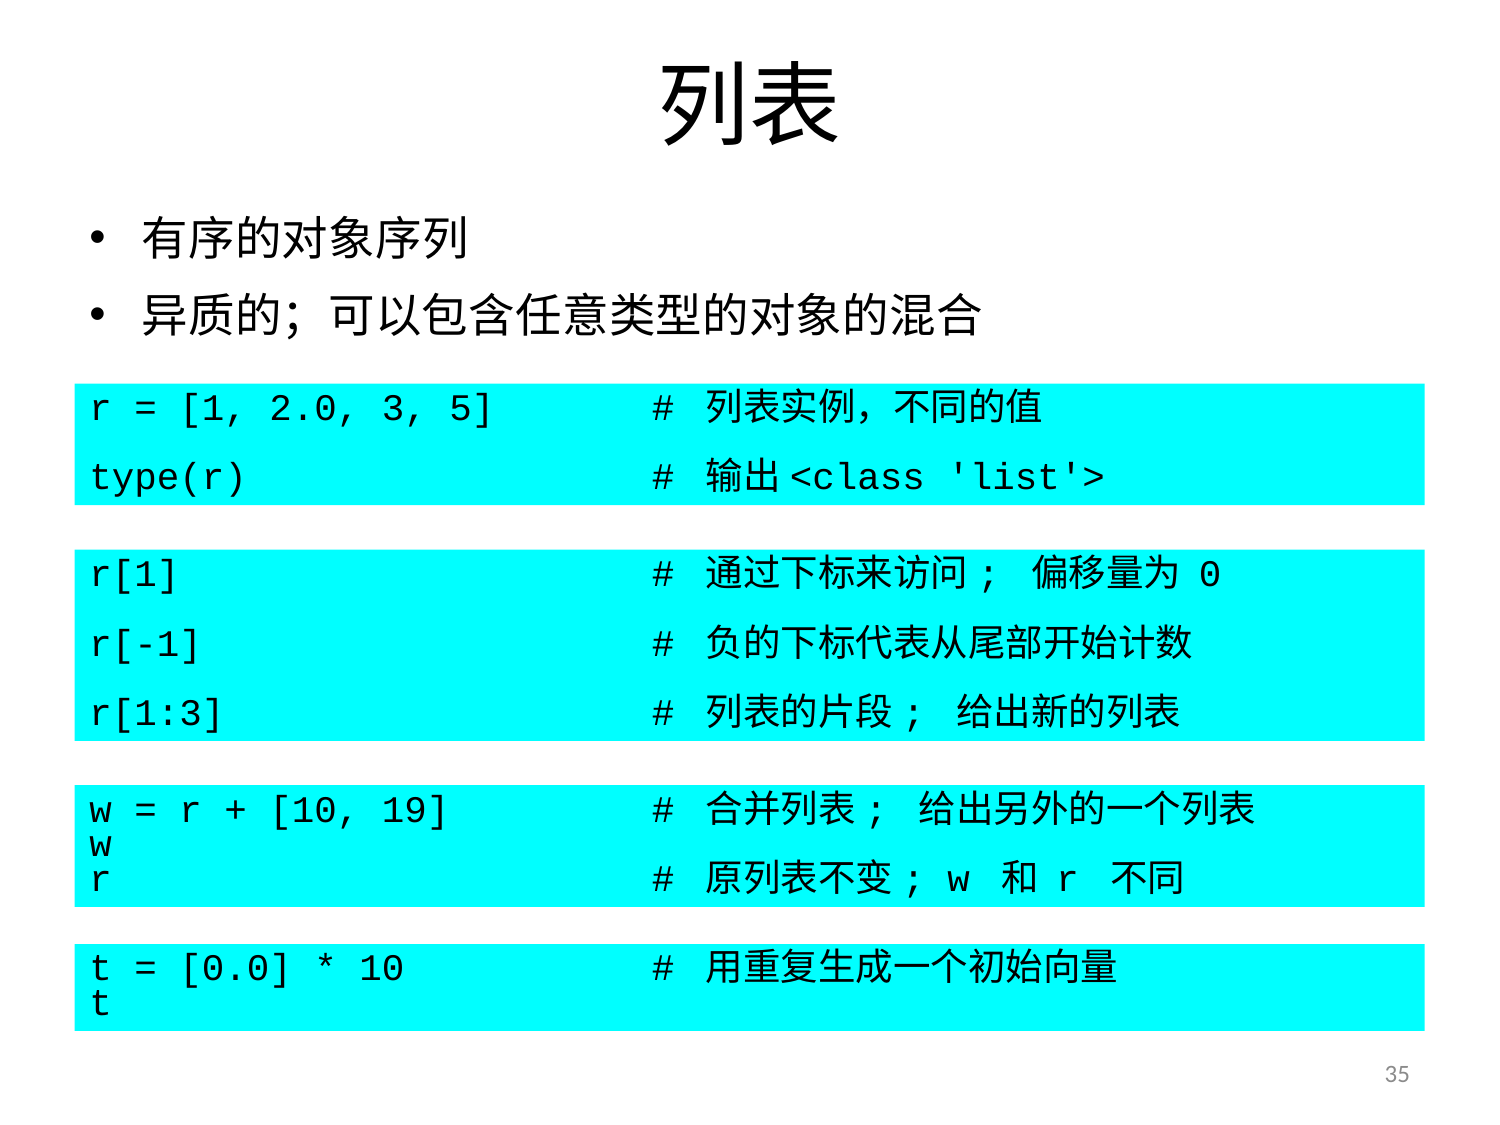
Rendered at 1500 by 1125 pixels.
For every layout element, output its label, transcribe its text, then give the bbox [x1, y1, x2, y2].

title 列表 [74, 8, 1425, 190]
text_box t = [0.0] * 10 # 用重复生成一个初始向量 t [74, 944, 1425, 1031]
slide_number 35 [1074, 1042, 1425, 1103]
text_box w = r + [10, 19] # 合并列表; 给出另外的一个列表 w r # 原列表不变; w 和 r 不同 [74, 785, 1425, 907]
text_box r = [1, 2.0, 3, 5] # 列表实例，不同的值 type(r) # 输出<class 'list'> [74, 383, 1425, 506]
text_box 有序的对象序列 异质的；可以包含任意类型的对象的混合 [74, 190, 1425, 350]
text_box r[1] # 通过下标来访问; 偏移量为 0 r[-1] # 负的下标代表从尾部开始计数 r[1:3] # 列表的片段; 给出新的列表 [74, 549, 1425, 741]
